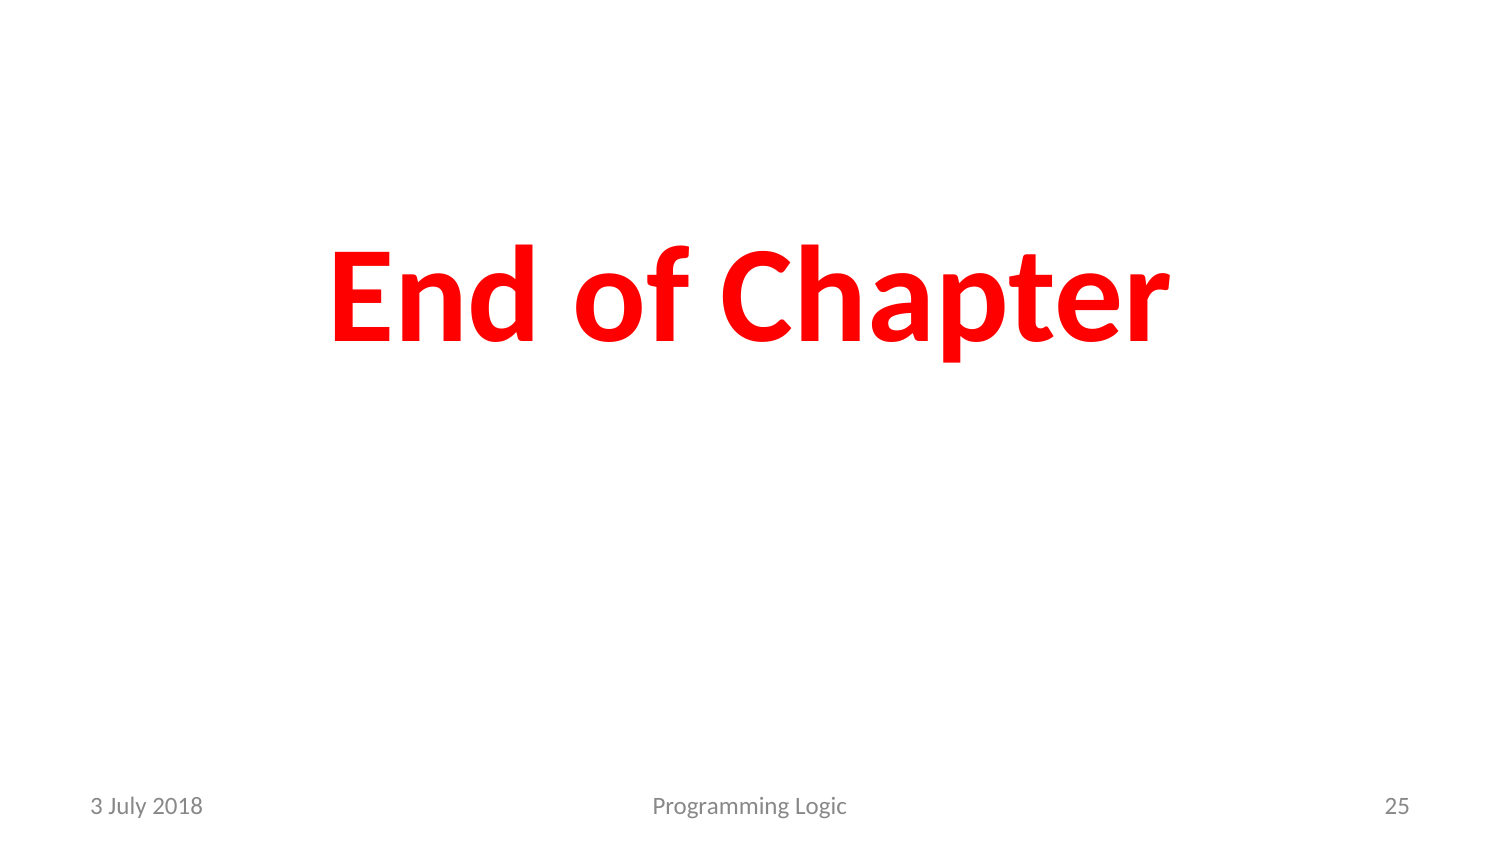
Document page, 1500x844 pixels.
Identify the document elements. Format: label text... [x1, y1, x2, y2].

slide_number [75, 782, 425, 827]
footer Programming Logic [512, 782, 988, 827]
list End of Chapter [75, 196, 1425, 754]
slide_number ‹#› [1074, 782, 1425, 827]
